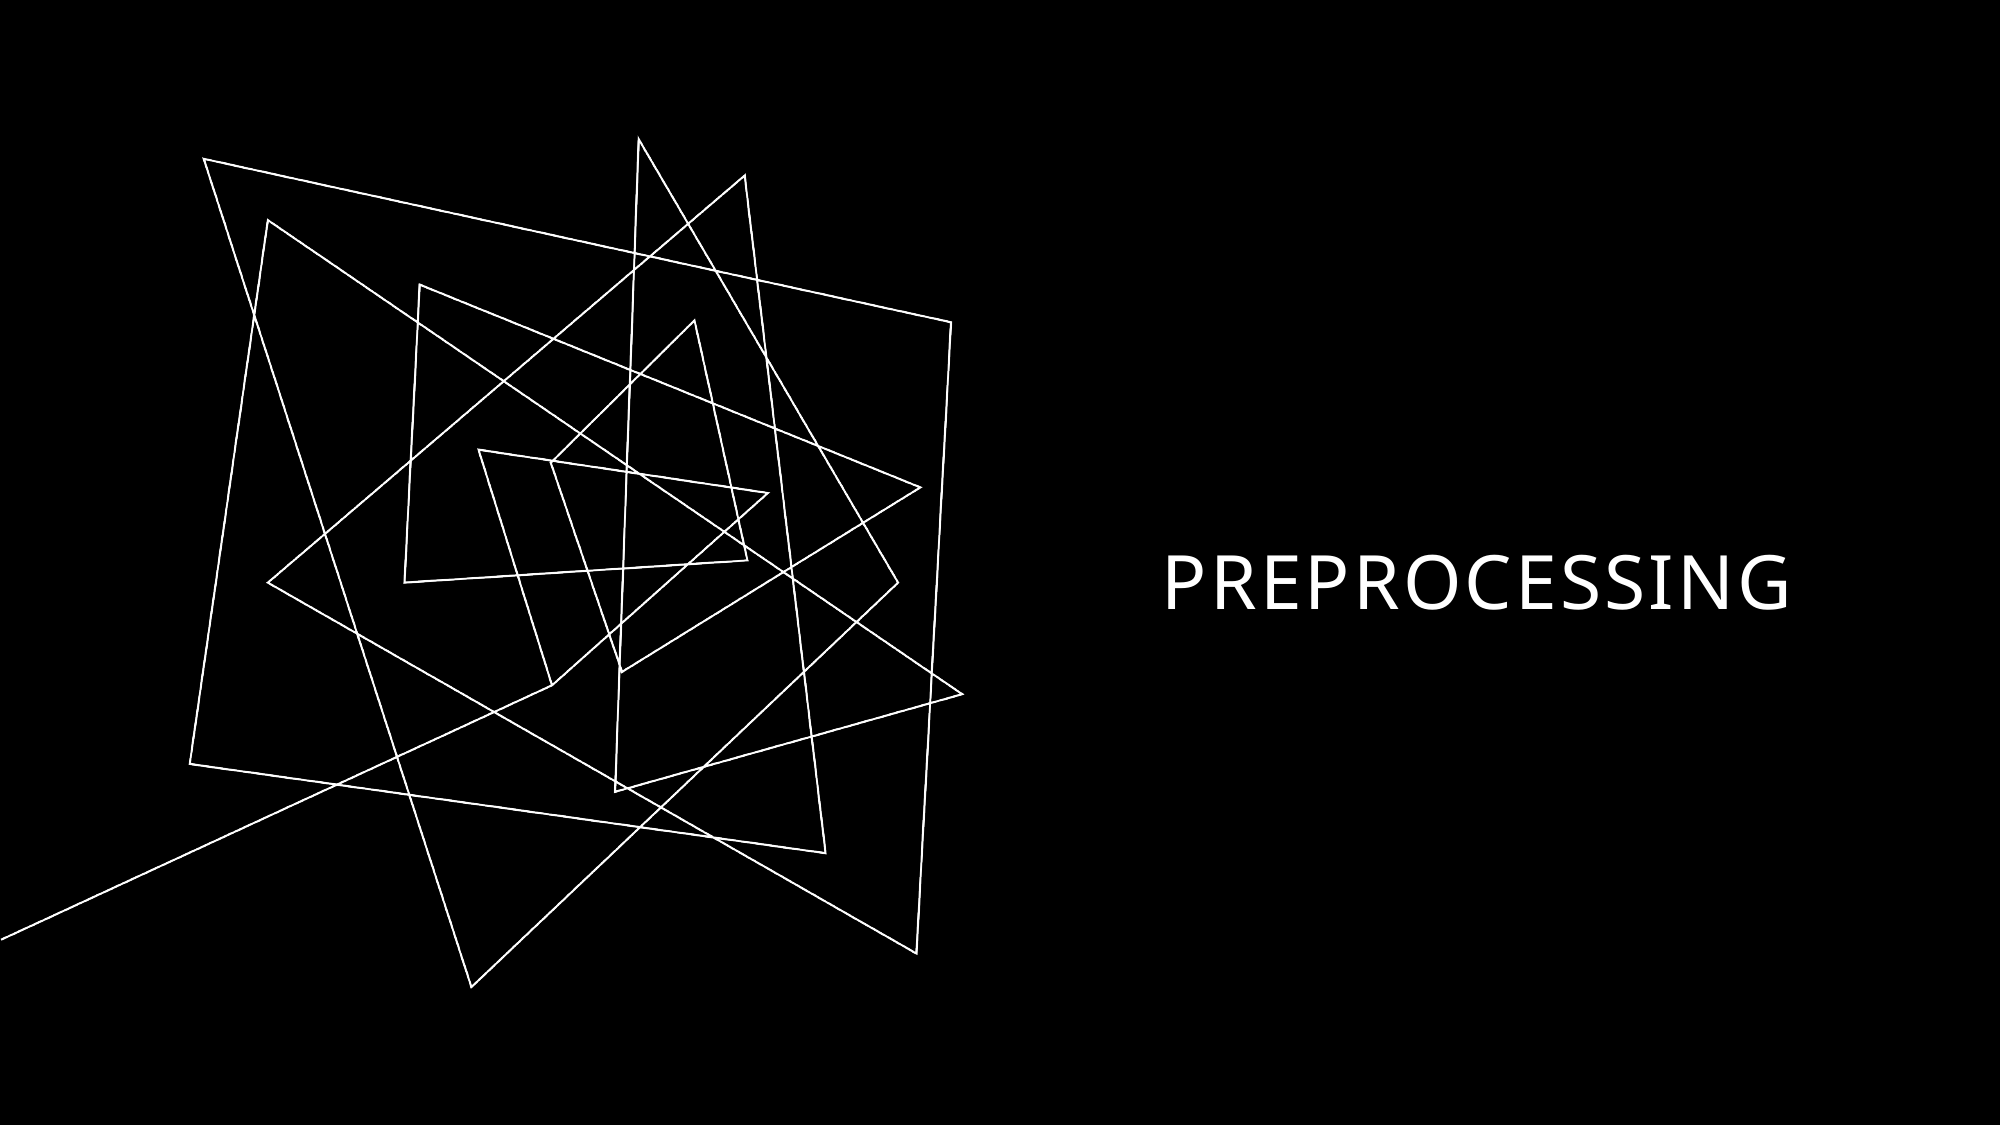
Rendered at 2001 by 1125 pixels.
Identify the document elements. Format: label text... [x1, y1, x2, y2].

picture [0, 135, 965, 989]
title PREPROCESSING [1146, 352, 1833, 634]
